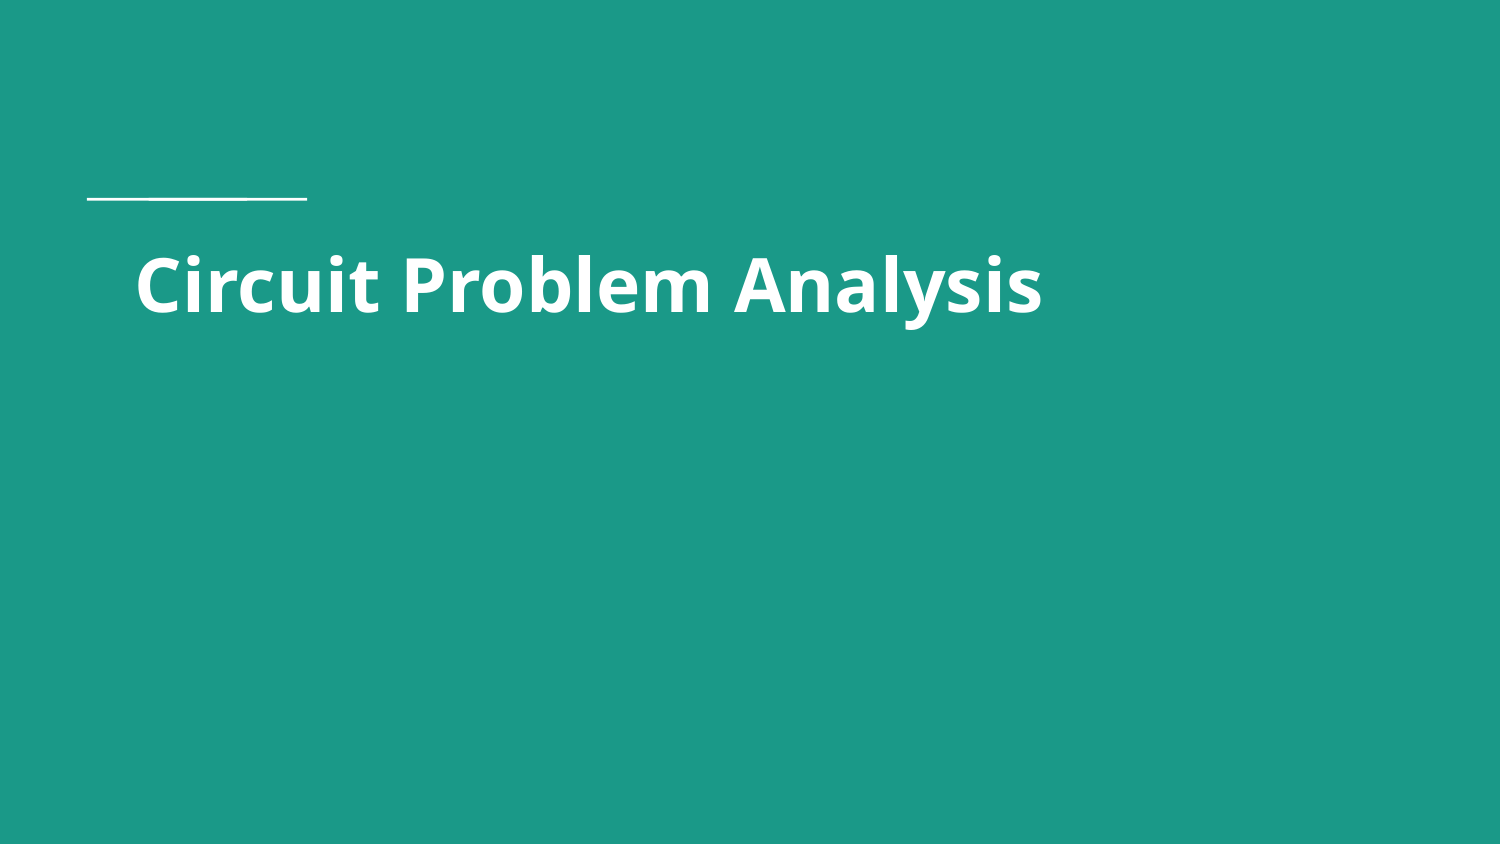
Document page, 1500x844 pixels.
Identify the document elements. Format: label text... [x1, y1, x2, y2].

title Circuit Problem Analysis [119, 216, 1381, 466]
